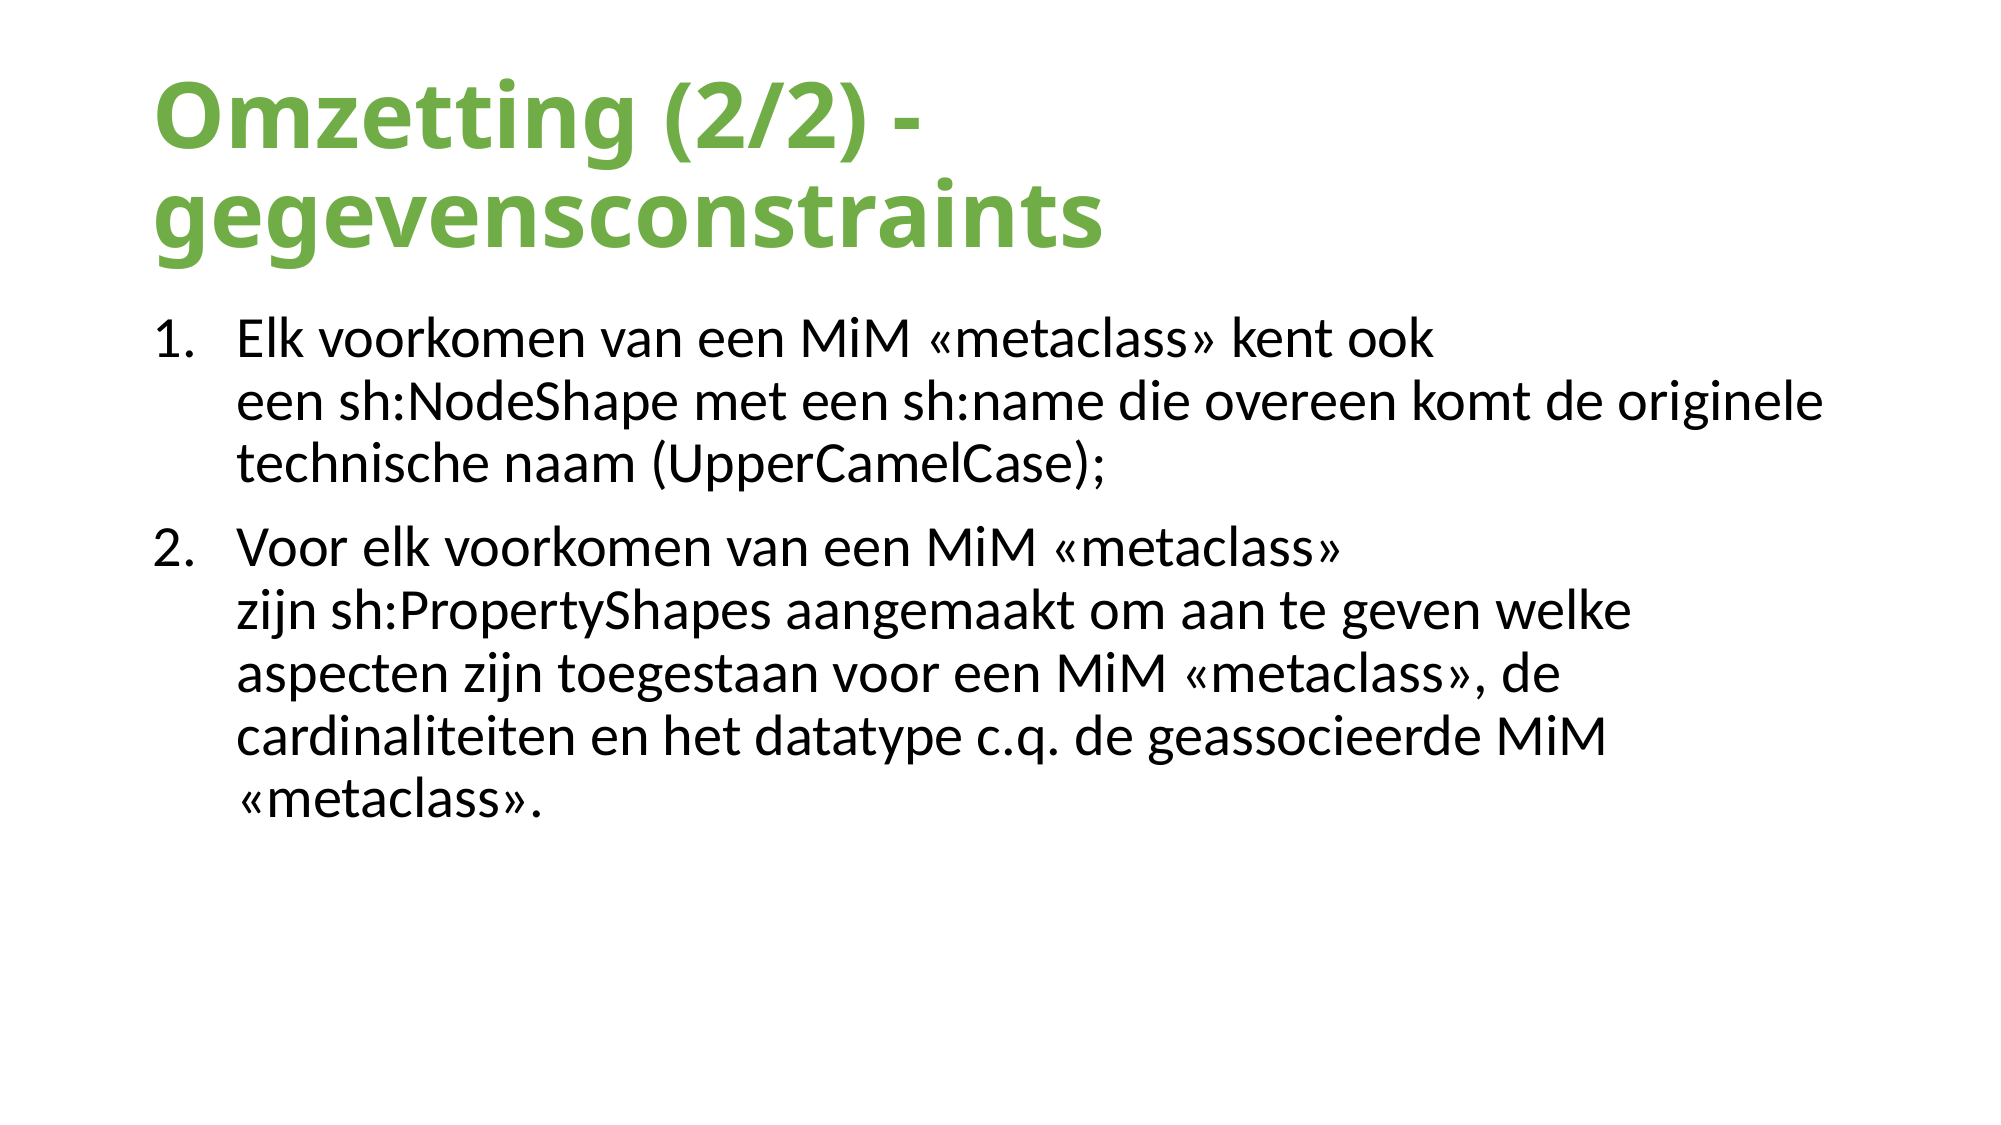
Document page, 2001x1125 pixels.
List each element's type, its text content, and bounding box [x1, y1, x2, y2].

title Omzetting (2/2) - gegevensconstraints [137, 59, 1863, 278]
list Elk voorkomen van een MiM «metaclass» kent ook een sh:NodeShape met een sh:name die overeen komt de originele technische naam (UpperCamelCase); Voor elk voorkomen van een MiM «metaclass» zijn sh:PropertyShapes aangemaakt om aan te geven welke aspecten zijn toegestaan voor een MiM «metaclass», de cardinaliteiten en het datatype c.q. de geassocieerde MiM «metaclass». [137, 299, 1863, 1014]
